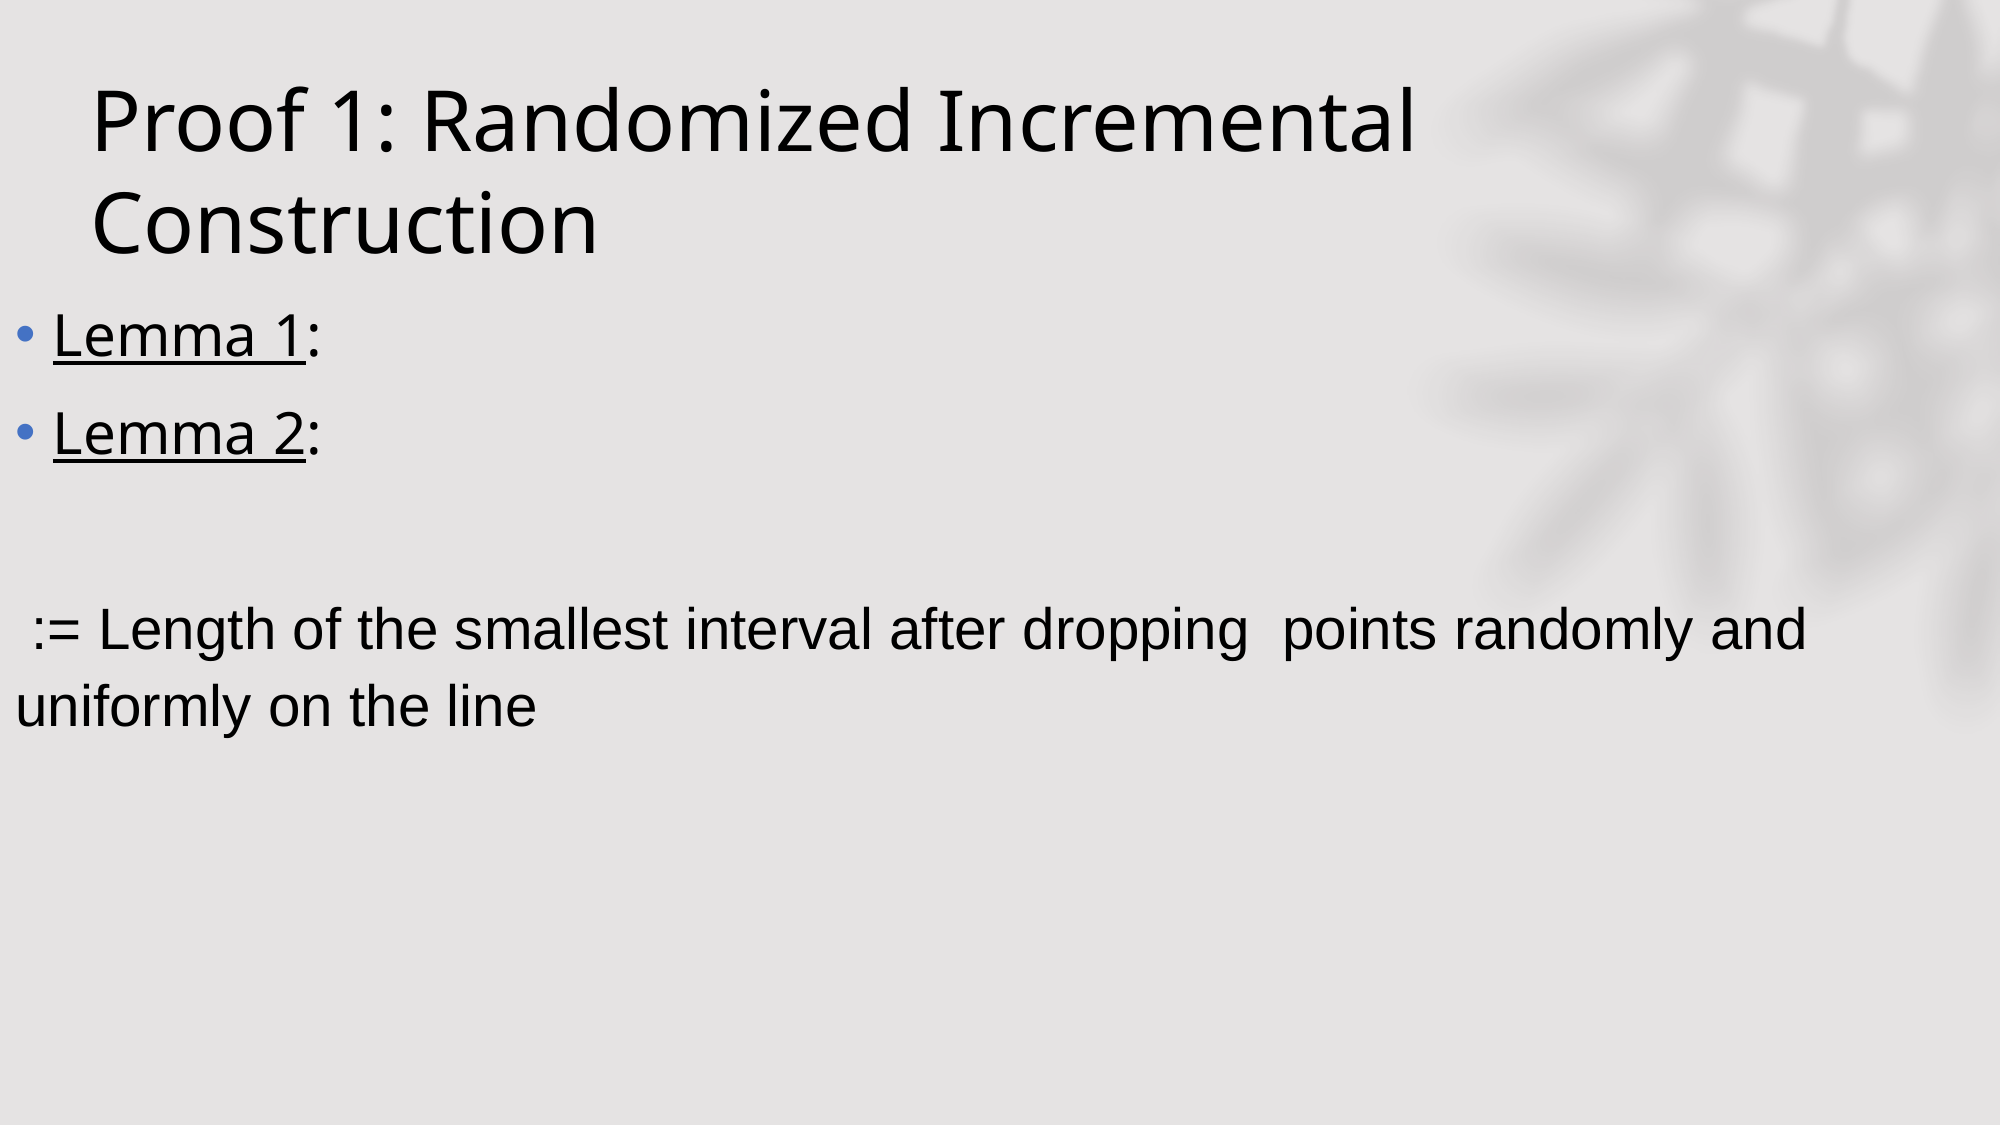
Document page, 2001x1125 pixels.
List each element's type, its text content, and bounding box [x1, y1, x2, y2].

title Proof 1: Randomized Incremental Construction [75, 60, 1863, 278]
